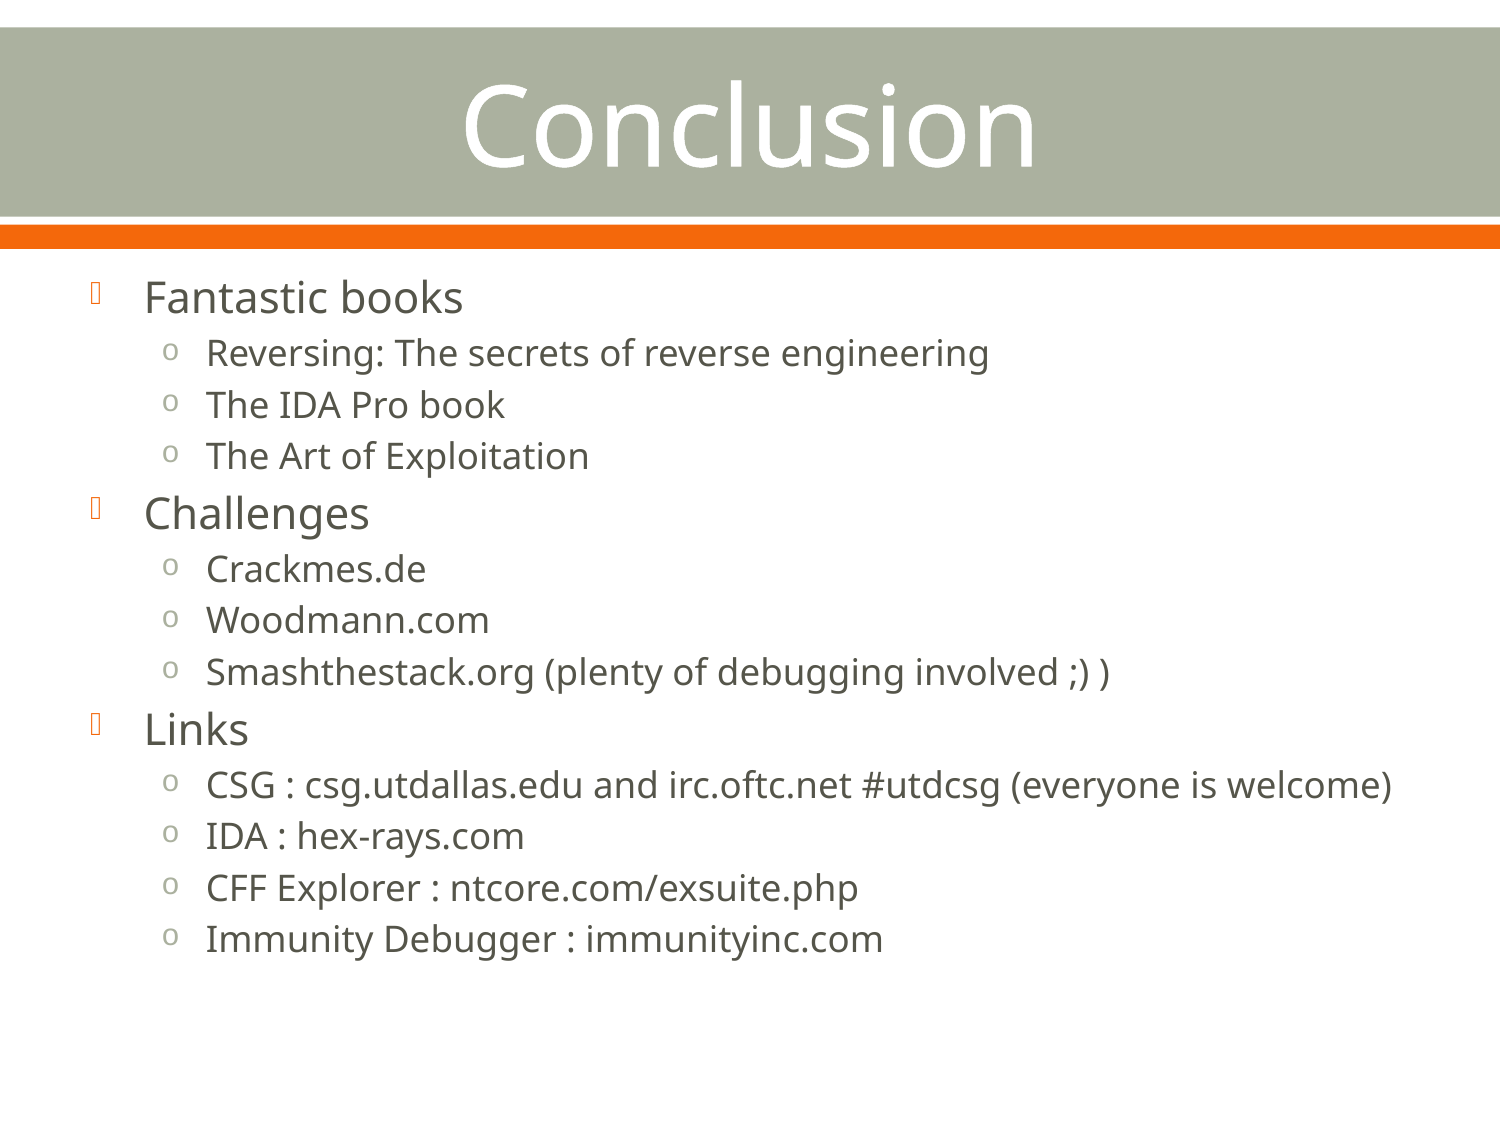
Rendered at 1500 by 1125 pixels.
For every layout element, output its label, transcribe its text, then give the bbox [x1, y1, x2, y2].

title Conclusion [75, 29, 1425, 213]
list Fantastic books Reversing: The secrets of reverse engineering The IDA Pro book The Art of Exploitation Challenges Crackmes.de Woodmann.com Smashthestack.org (plenty of debugging involved ;) ) Links CSG : csg.utdallas.edu and irc.oftc.net #utdcsg (everyone is welcome) IDA : hex-rays.com CFF Explorer : ntcore.com/exsuite.php Immunity Debugger : immunityinc.com [75, 262, 1425, 1005]
